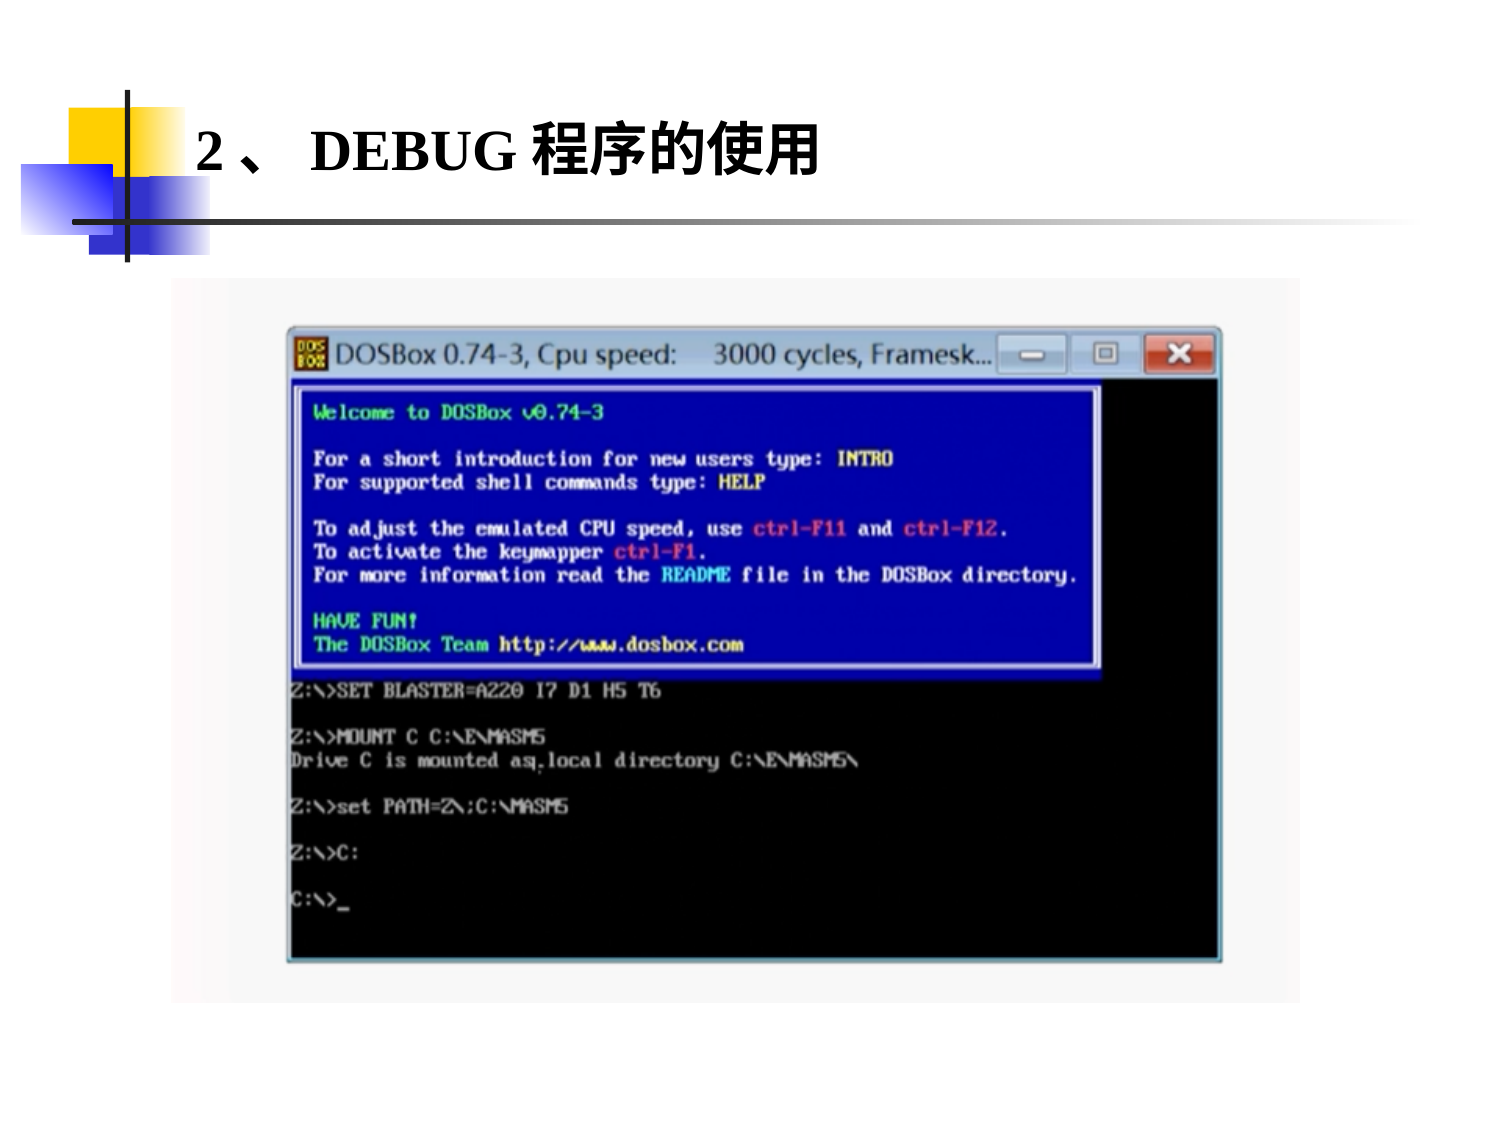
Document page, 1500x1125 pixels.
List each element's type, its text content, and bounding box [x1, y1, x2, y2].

text_box 2、DEBUG程序的使用 [180, 104, 838, 189]
picture [171, 278, 1300, 1003]
